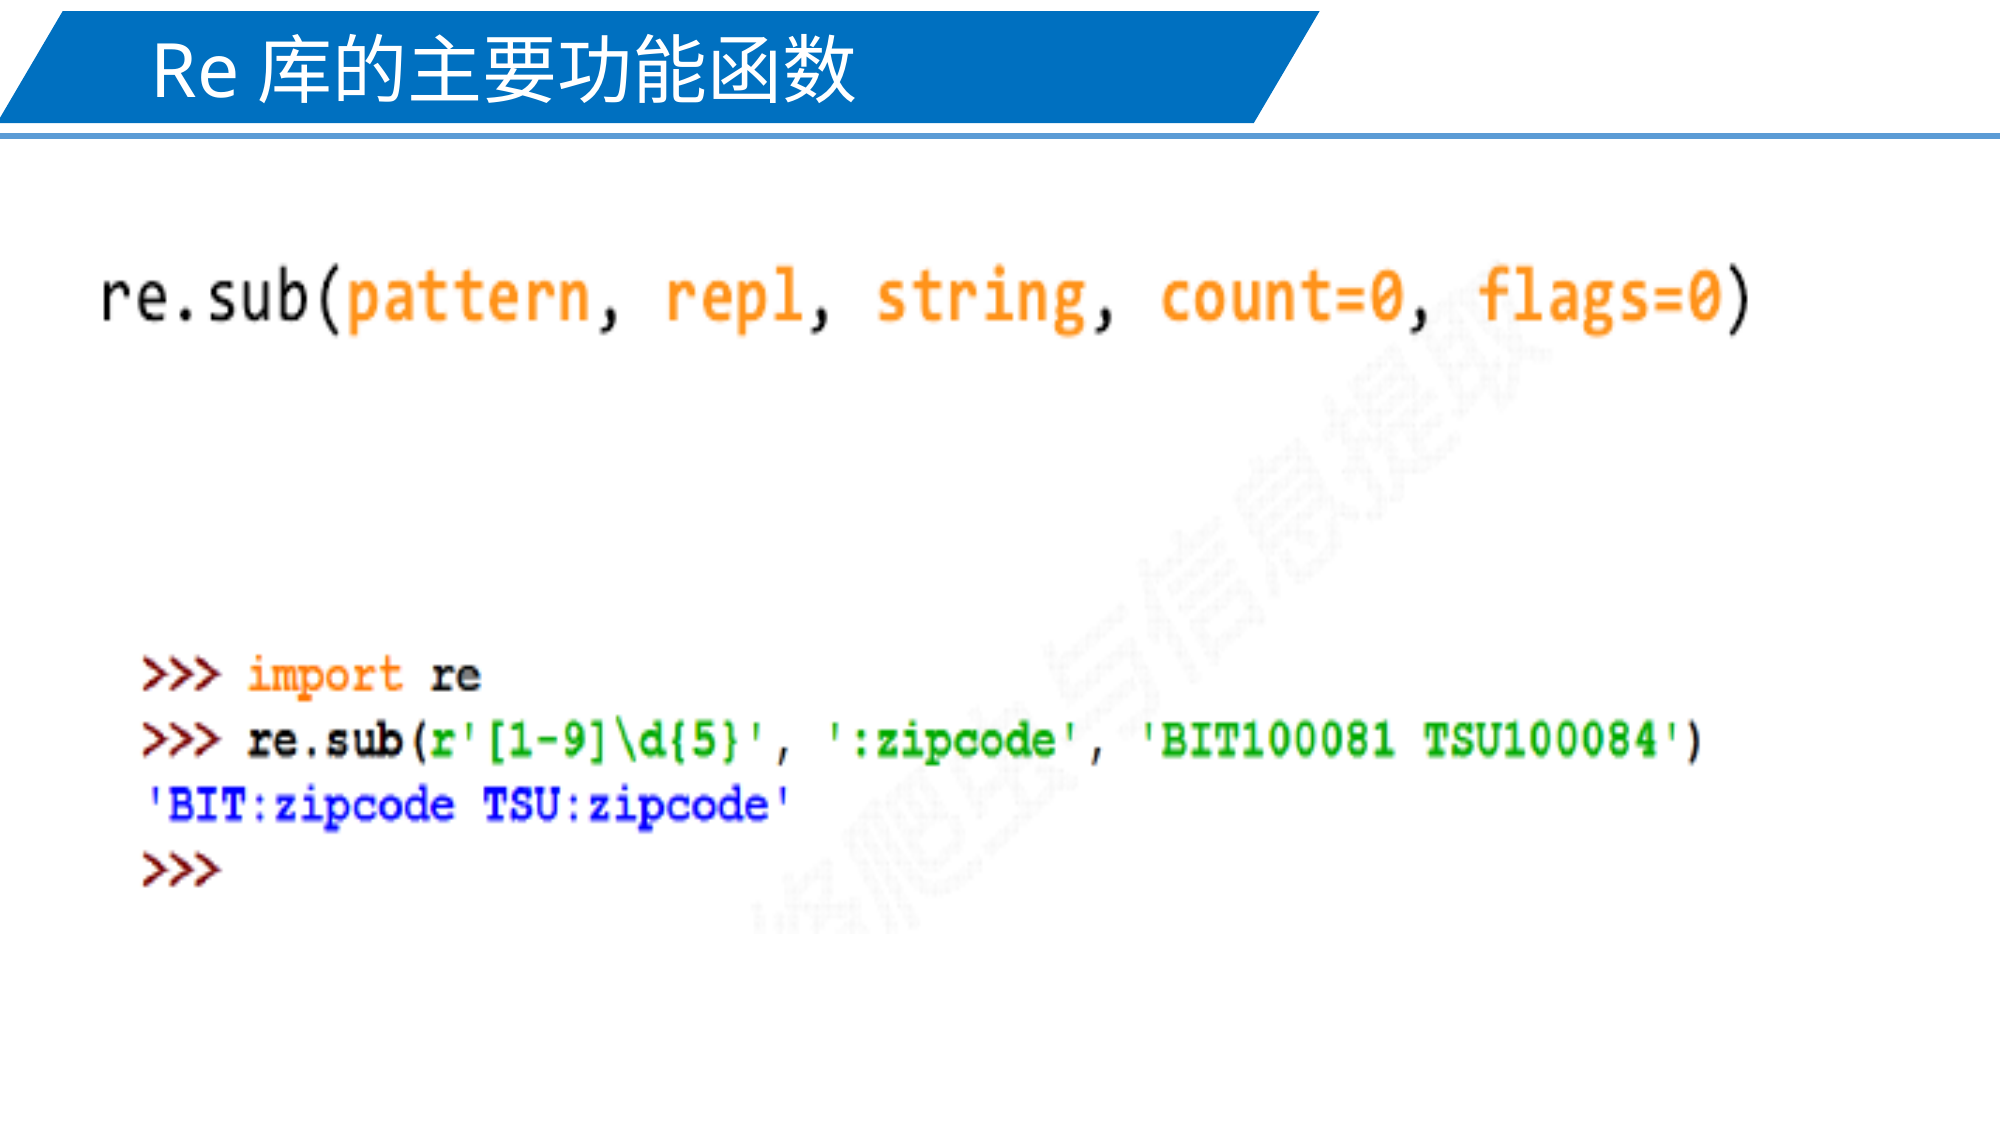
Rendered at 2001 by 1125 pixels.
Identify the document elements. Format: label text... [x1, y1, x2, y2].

picture [60, 229, 1793, 934]
text_box Re库的主要功能函数 [0, 11, 1320, 124]
